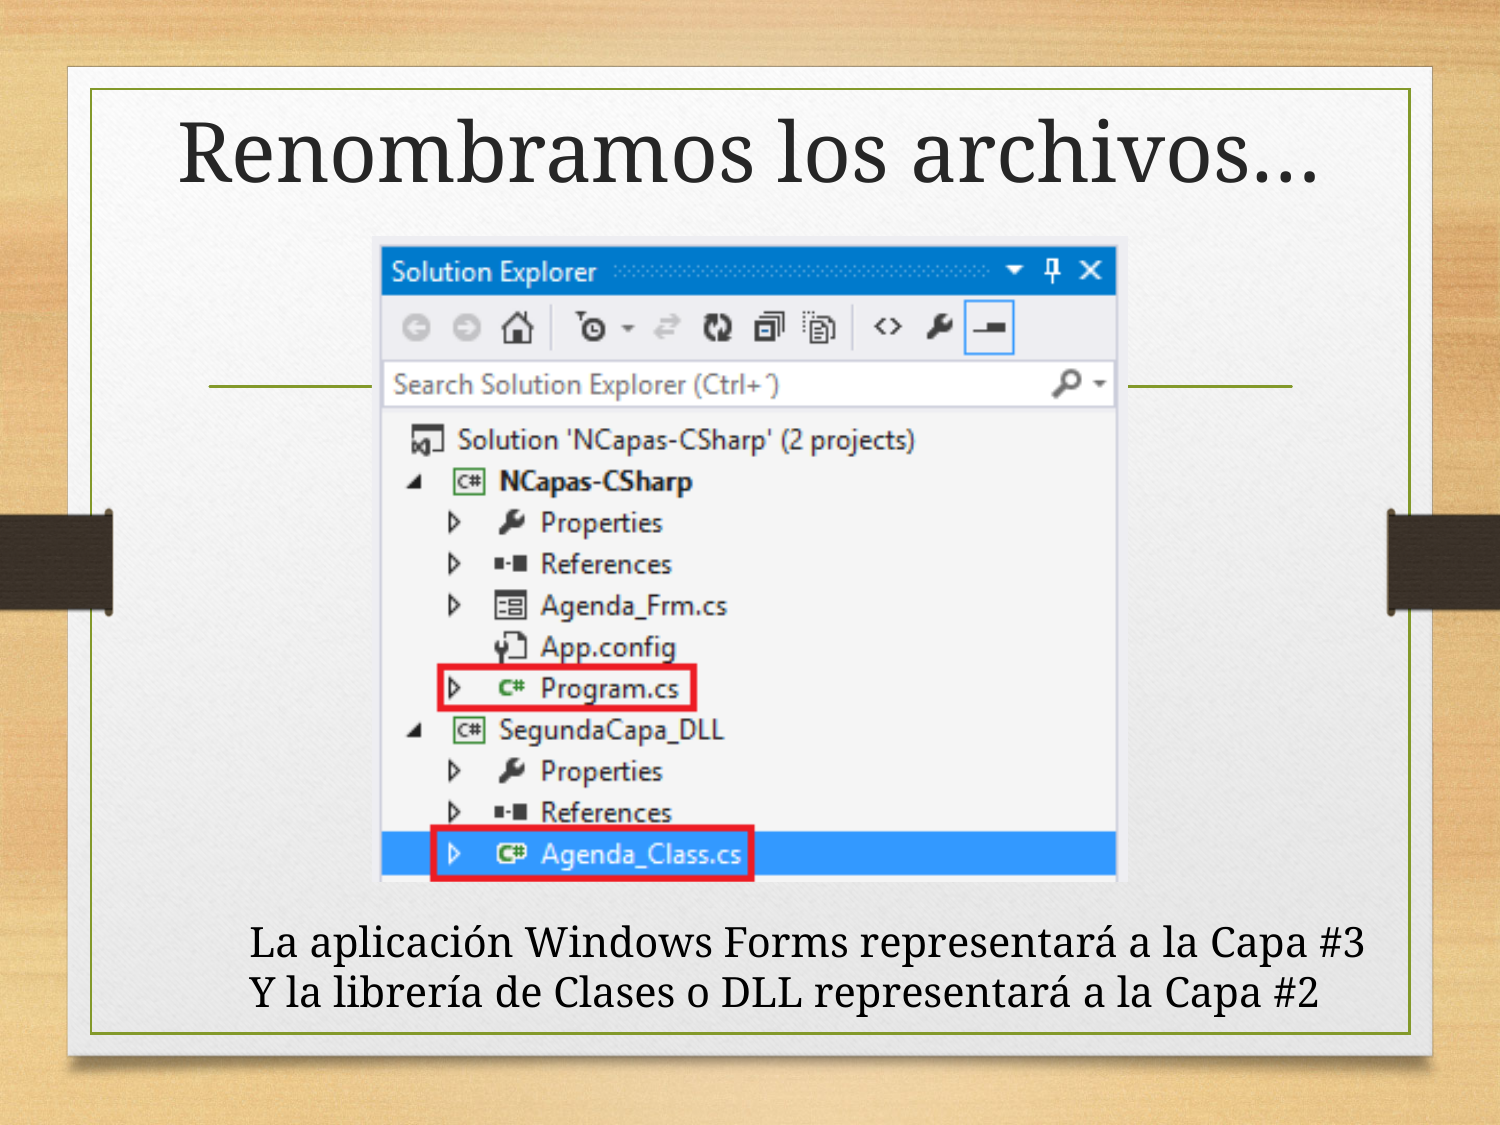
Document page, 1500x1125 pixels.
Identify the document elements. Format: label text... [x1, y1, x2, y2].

picture [0, 0, 1500, 1125]
title Renombramos los archivos… [150, 90, 1350, 209]
text_box La aplicación Windows Forms representará a la Capa #3 Y la librería de Clases o DLL representará a la Capa #2 [234, 907, 1381, 1023]
